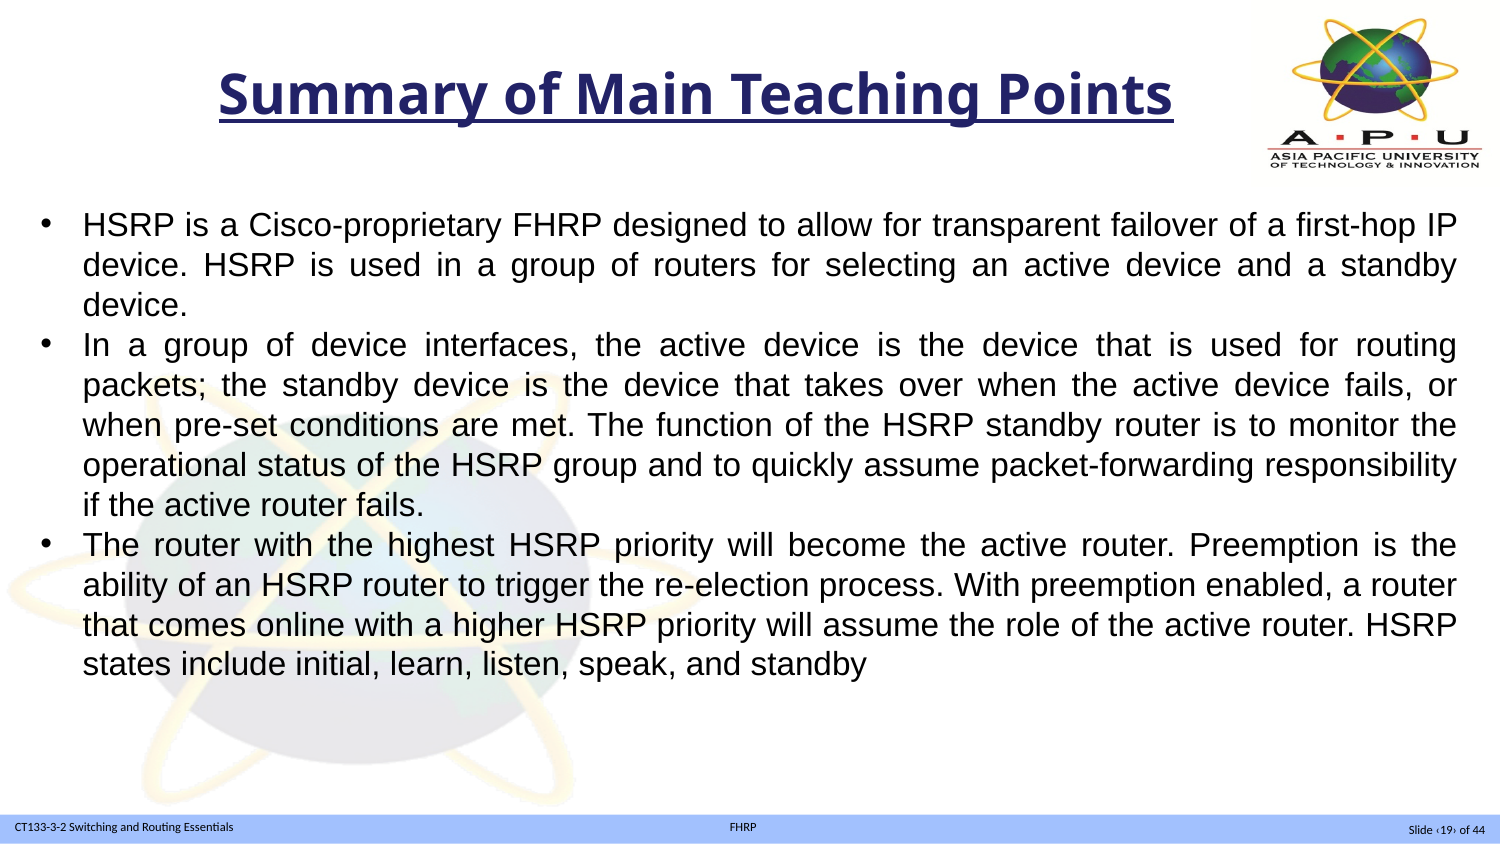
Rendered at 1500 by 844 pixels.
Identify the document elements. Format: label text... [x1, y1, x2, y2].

list HSRP is a Cisco-proprietary FHRP designed to allow for transparent failover of a first-hop IP device. HSRP is used in a group of routers for selecting an active device and a standby device. In a group of device interfaces, the active device is the device that is used for routing packets; the standby device is the device that takes over when the active device fails, or when pre-set conditions are met. The function of the HSRP standby router is to monitor the operational status of the HSRP group and to quickly assume packet-forwarding responsibility if the active router fails. The router with the highest HSRP priority will become the active router. Preemption is the ability of an HSRP router to trigger the re-election process. With preemption enabled, a router that comes online with a higher HSRP priority will assume the role of the active router. HSRP states include initial, learn, listen, speak, and standby [25, 195, 1475, 753]
picture [1251, 0, 1500, 187]
text_box Summary of Main Teaching Points [203, 50, 1189, 133]
footer Slide ‹19› of 44 [1024, 814, 1500, 844]
